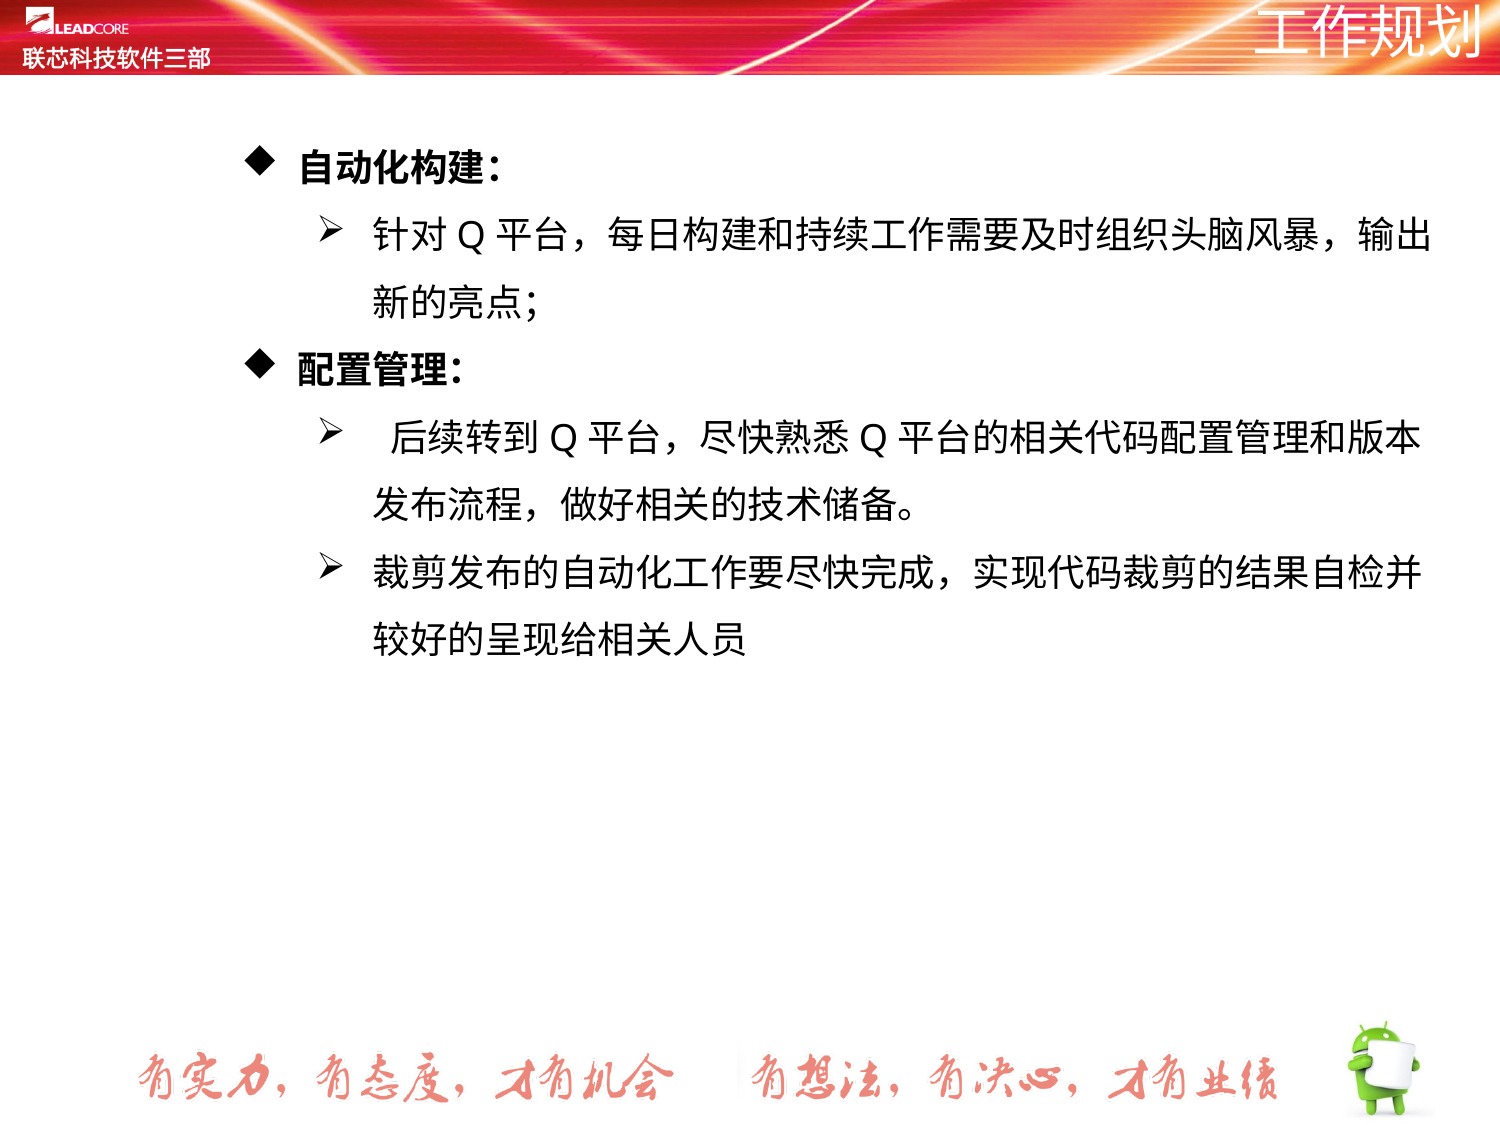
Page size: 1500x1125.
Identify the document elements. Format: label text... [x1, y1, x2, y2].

picture [0, 0, 1500, 97]
picture [1334, 1015, 1436, 1124]
text_box 自动化构建： 针对Q平台，每日构建和持续工作需要及时组织头脑风暴，输出新的亮点； 配置管理： 后续转到Q平台，尽快熟悉Q平台的相关代码配置管理和版本发布流程，做好相关的技术储备。 裁剪发布的自动化工作要尽快完成，实现代码裁剪的结果自检并较好的呈现给相关人员 [76, 113, 1471, 669]
title 工作规划 [557, 0, 1500, 60]
